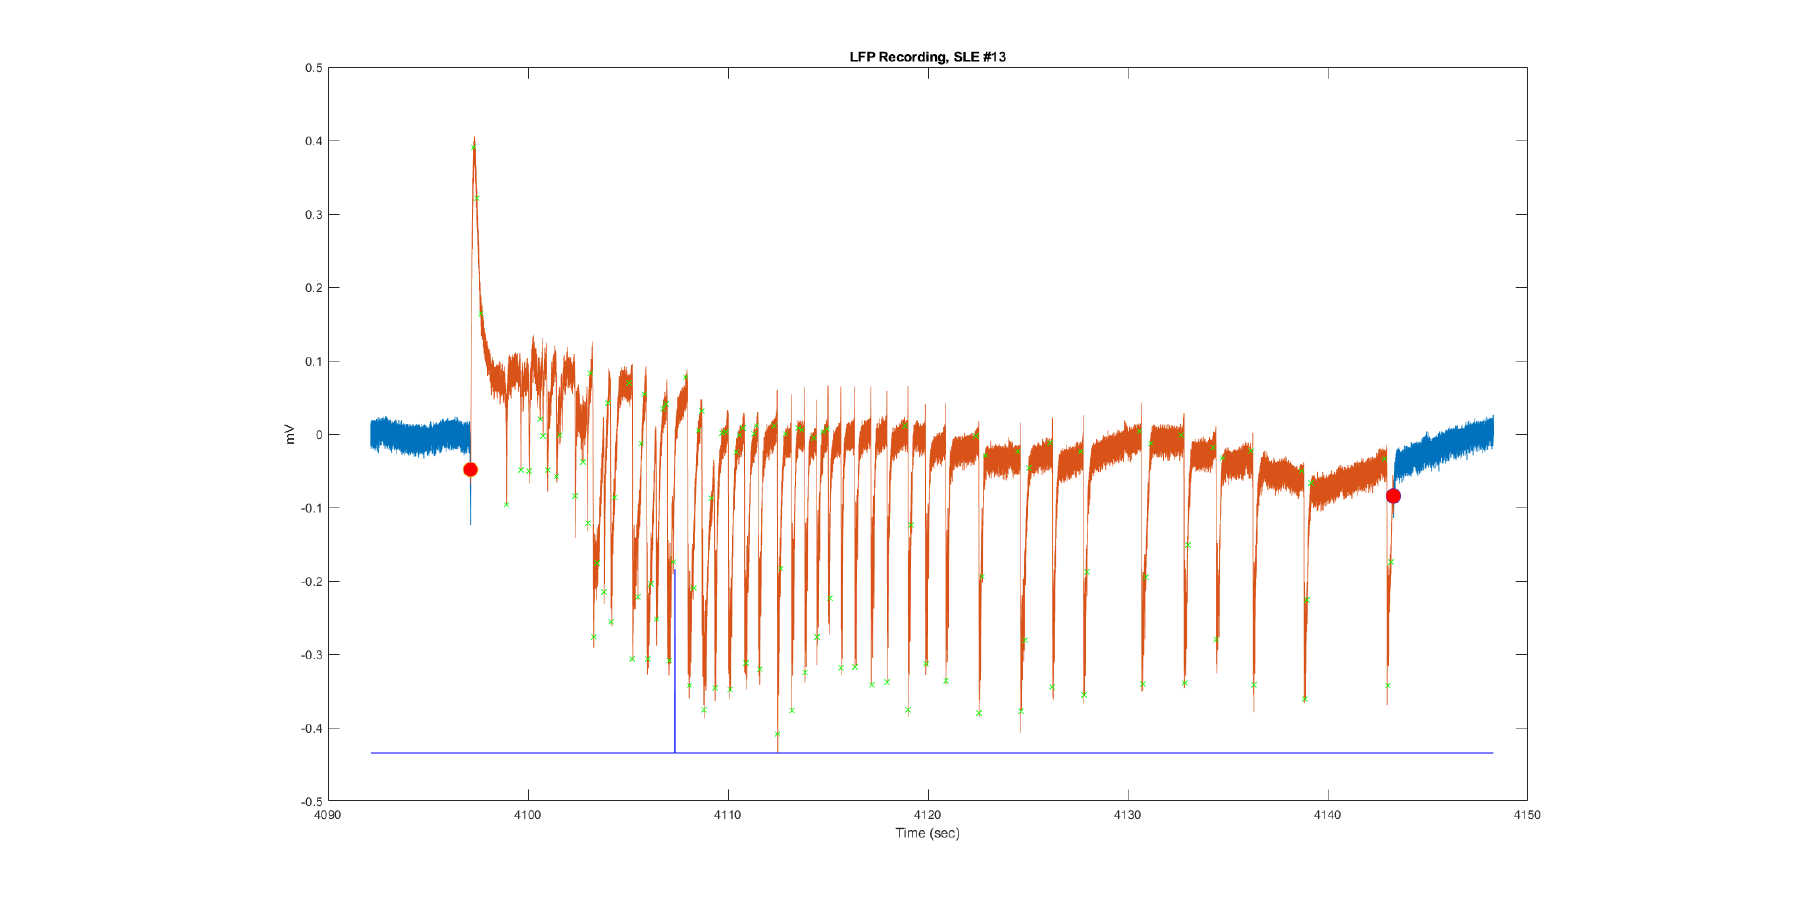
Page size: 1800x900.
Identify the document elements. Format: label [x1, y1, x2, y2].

picture [126, 0, 1674, 900]
